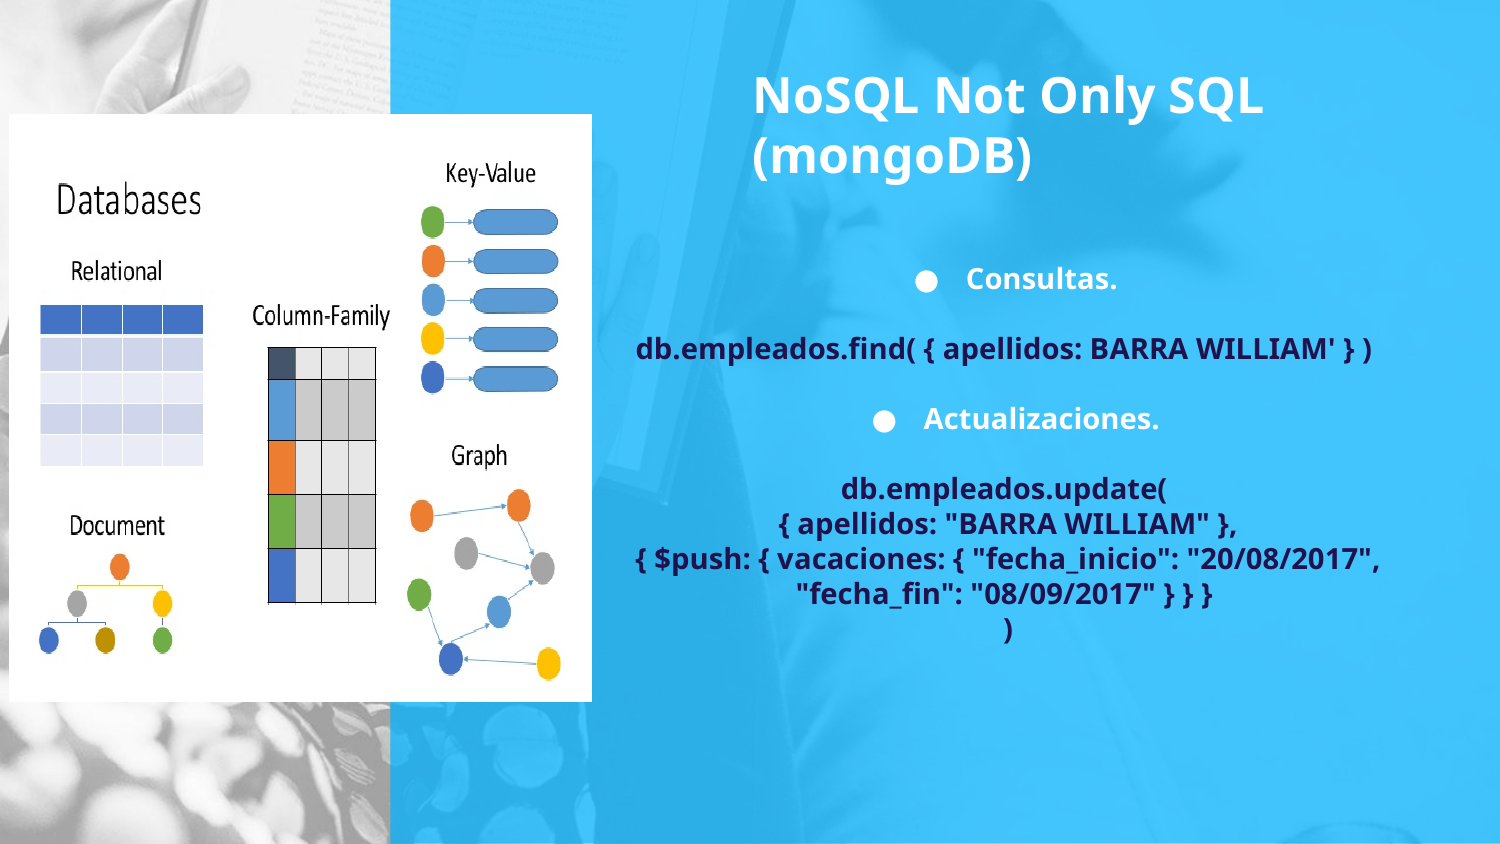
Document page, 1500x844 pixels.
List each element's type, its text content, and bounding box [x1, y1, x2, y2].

title NoSQL Not Only SQL (mongoDB) [737, 48, 1432, 131]
picture [9, 0, 1500, 844]
list Consultas. db.empleados.find( { apellidos: BARRA WILLIAM' } ) Actualizaciones. db.empleados.update( { apellidos: "BARRA WILLIAM" }, { $push: { vacaciones: { "fecha_inicio": "20/08/2017", "fecha_fin": "08/09/2017" } } } ) [597, 245, 1459, 684]
